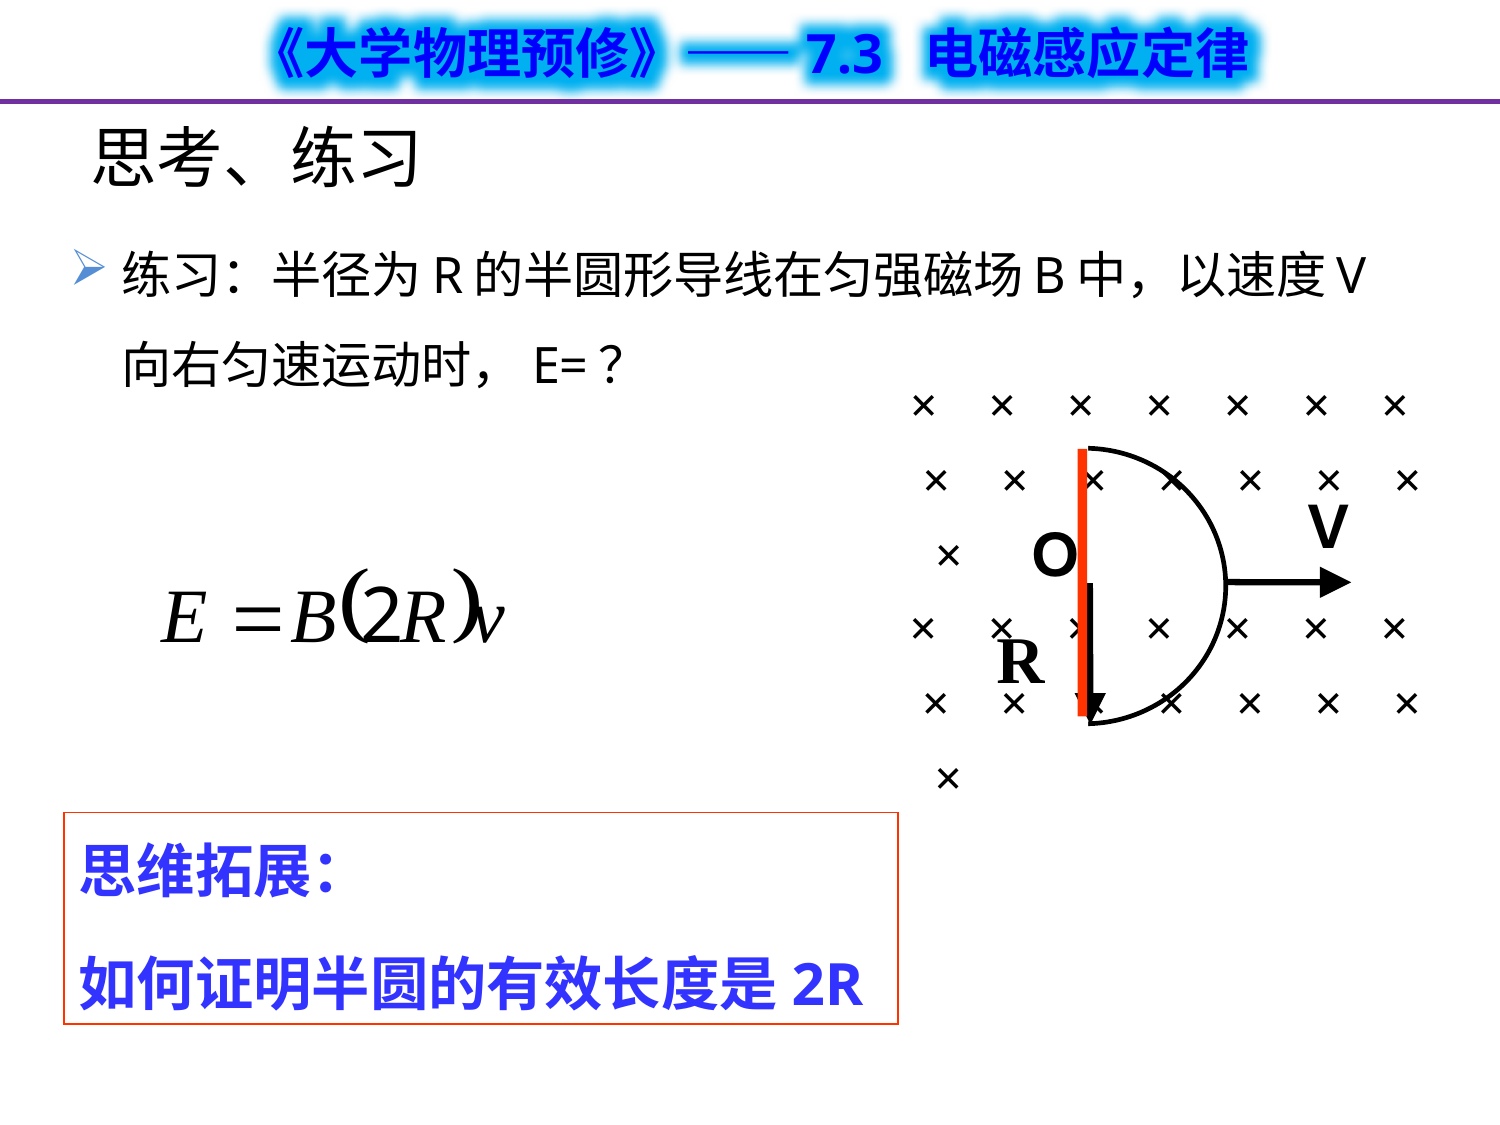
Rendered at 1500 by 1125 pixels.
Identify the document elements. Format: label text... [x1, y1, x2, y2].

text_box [147, 565, 521, 675]
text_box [894, 349, 1450, 813]
list 练习：半径为R的半圆形导线在匀强磁场B中，以速度V向右匀速运动时，E=？ [54, 205, 1405, 402]
title 思考、练习 [75, 103, 1425, 209]
text_box 思维拓展： 如何证明半圆的有效长度是2R [64, 812, 899, 1025]
